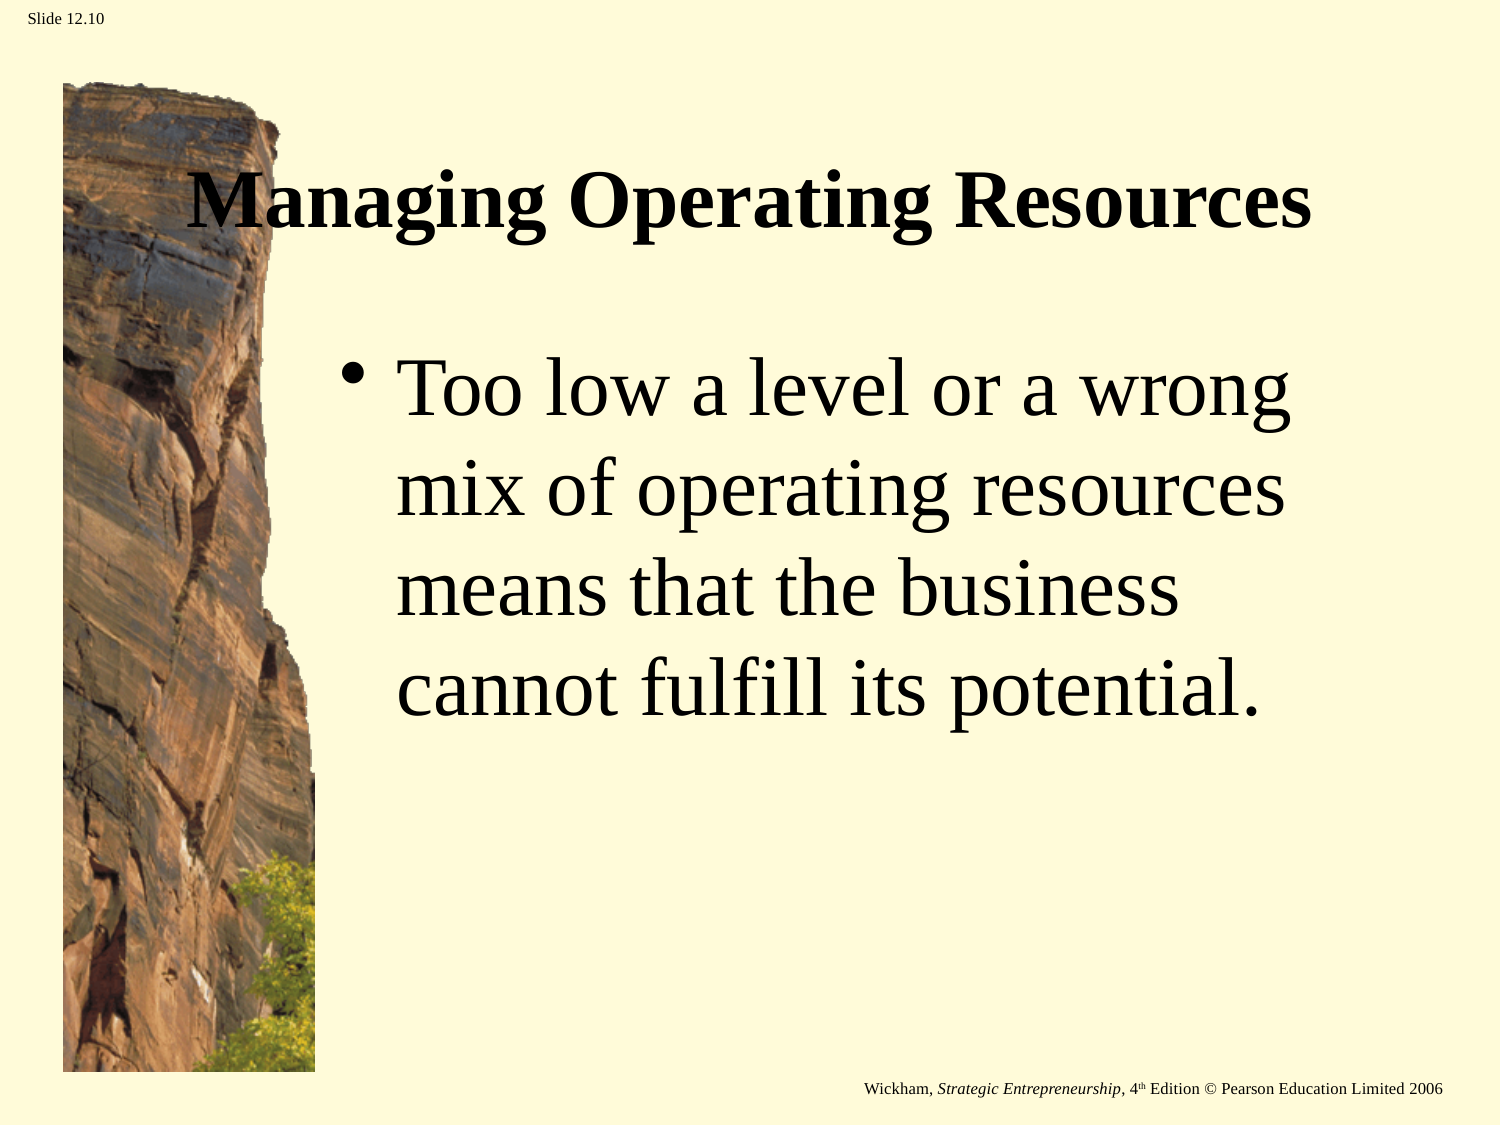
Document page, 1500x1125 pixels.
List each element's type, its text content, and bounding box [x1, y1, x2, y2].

list Too low a level or a wrong mix of operating resources means that the business cannot fulfill its potential. [324, 324, 1388, 1000]
picture [63, 82, 315, 1072]
title Managing Operating Resources [112, 99, 1388, 288]
